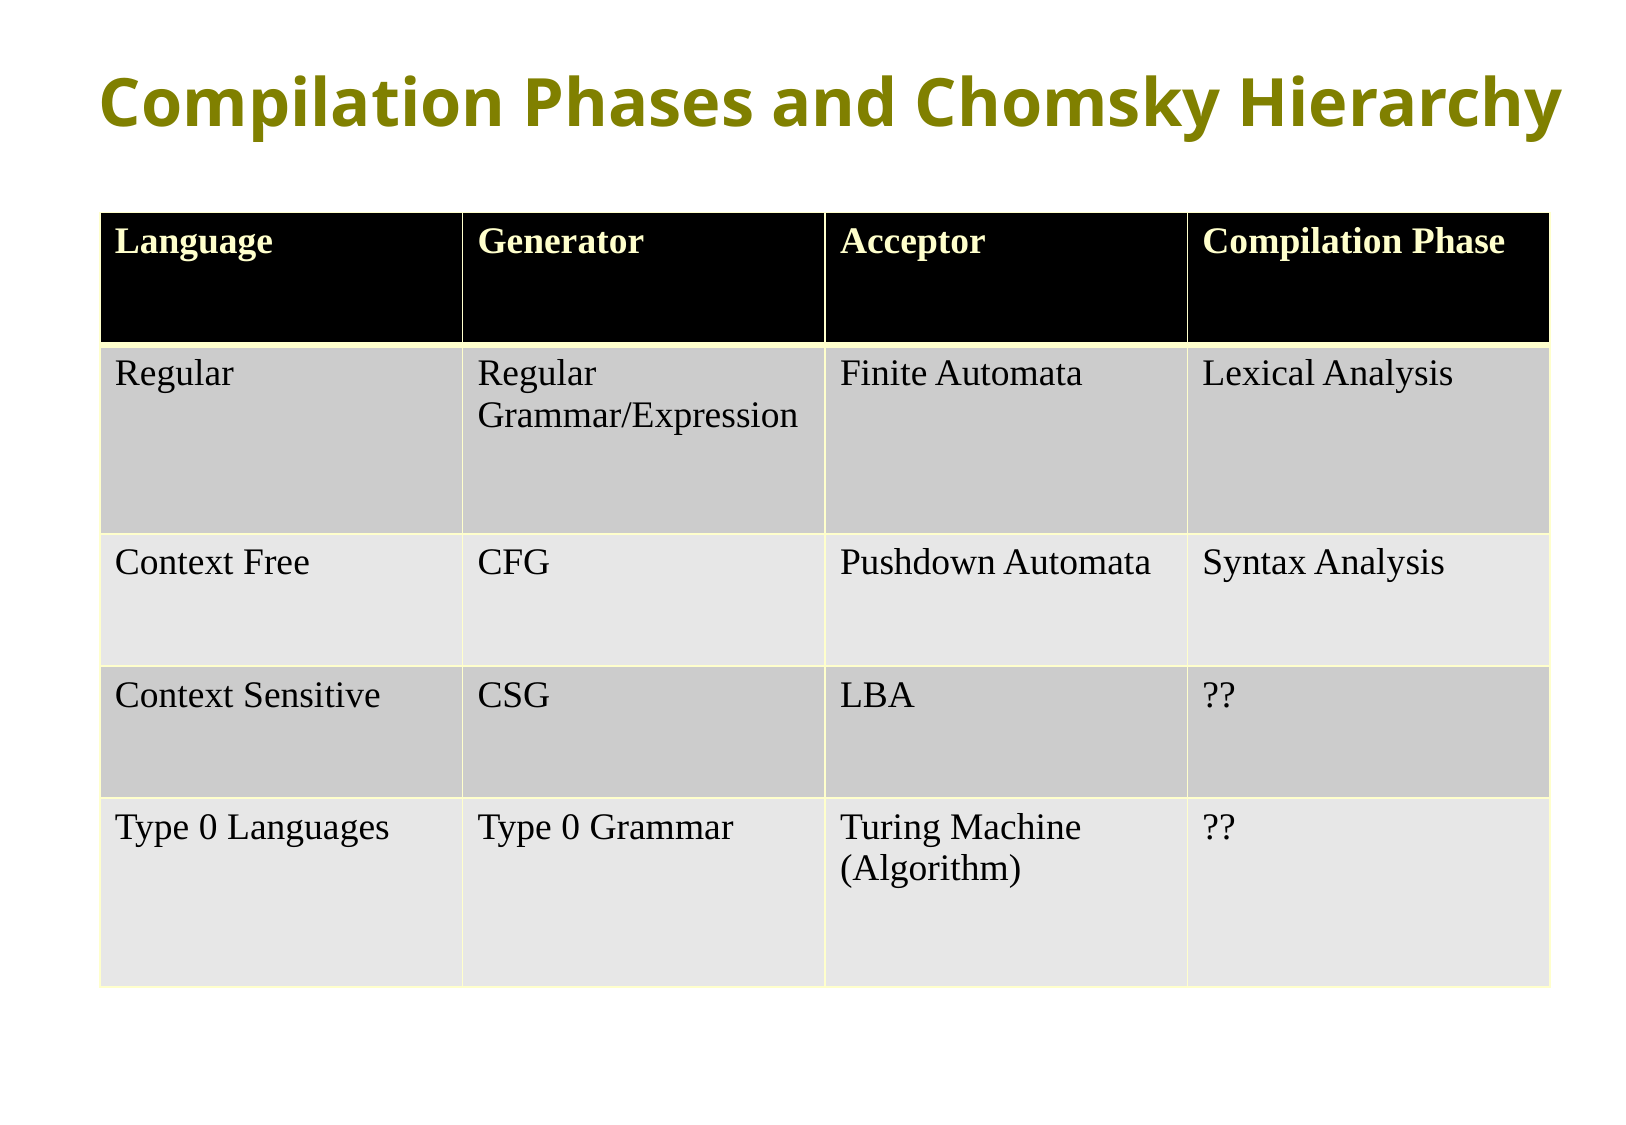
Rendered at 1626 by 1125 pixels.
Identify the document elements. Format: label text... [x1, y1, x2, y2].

table_header Generator [463, 213, 824, 342]
table_cell Type 0 Languages [101, 799, 462, 986]
table_header Acceptor [826, 213, 1187, 342]
table_cell ?? [1188, 667, 1549, 797]
title Compilation Phases and Chomsky Hierarchy [62, 24, 1600, 175]
table_cell Context Free [101, 535, 462, 665]
table_header Language [101, 213, 462, 342]
table_cell CFG [463, 535, 824, 665]
table_cell Turing Machine (Algorithm) [826, 799, 1187, 986]
table_cell ?? [1188, 799, 1549, 986]
table_cell Context Sensitive [101, 667, 462, 797]
table_cell Lexical Analysis [1188, 348, 1549, 533]
table_cell CSG [463, 667, 824, 797]
table_header Compilation Phase [1188, 213, 1549, 342]
table_cell Syntax Analysis [1188, 535, 1549, 665]
table_cell Finite Automata [826, 348, 1187, 533]
table_cell Regular Grammar/Expression [463, 348, 824, 533]
table_cell Regular [101, 348, 462, 533]
table_cell LBA [826, 667, 1187, 797]
table_cell Type 0 Grammar [463, 799, 824, 986]
table_cell Pushdown Automata [826, 535, 1187, 665]
